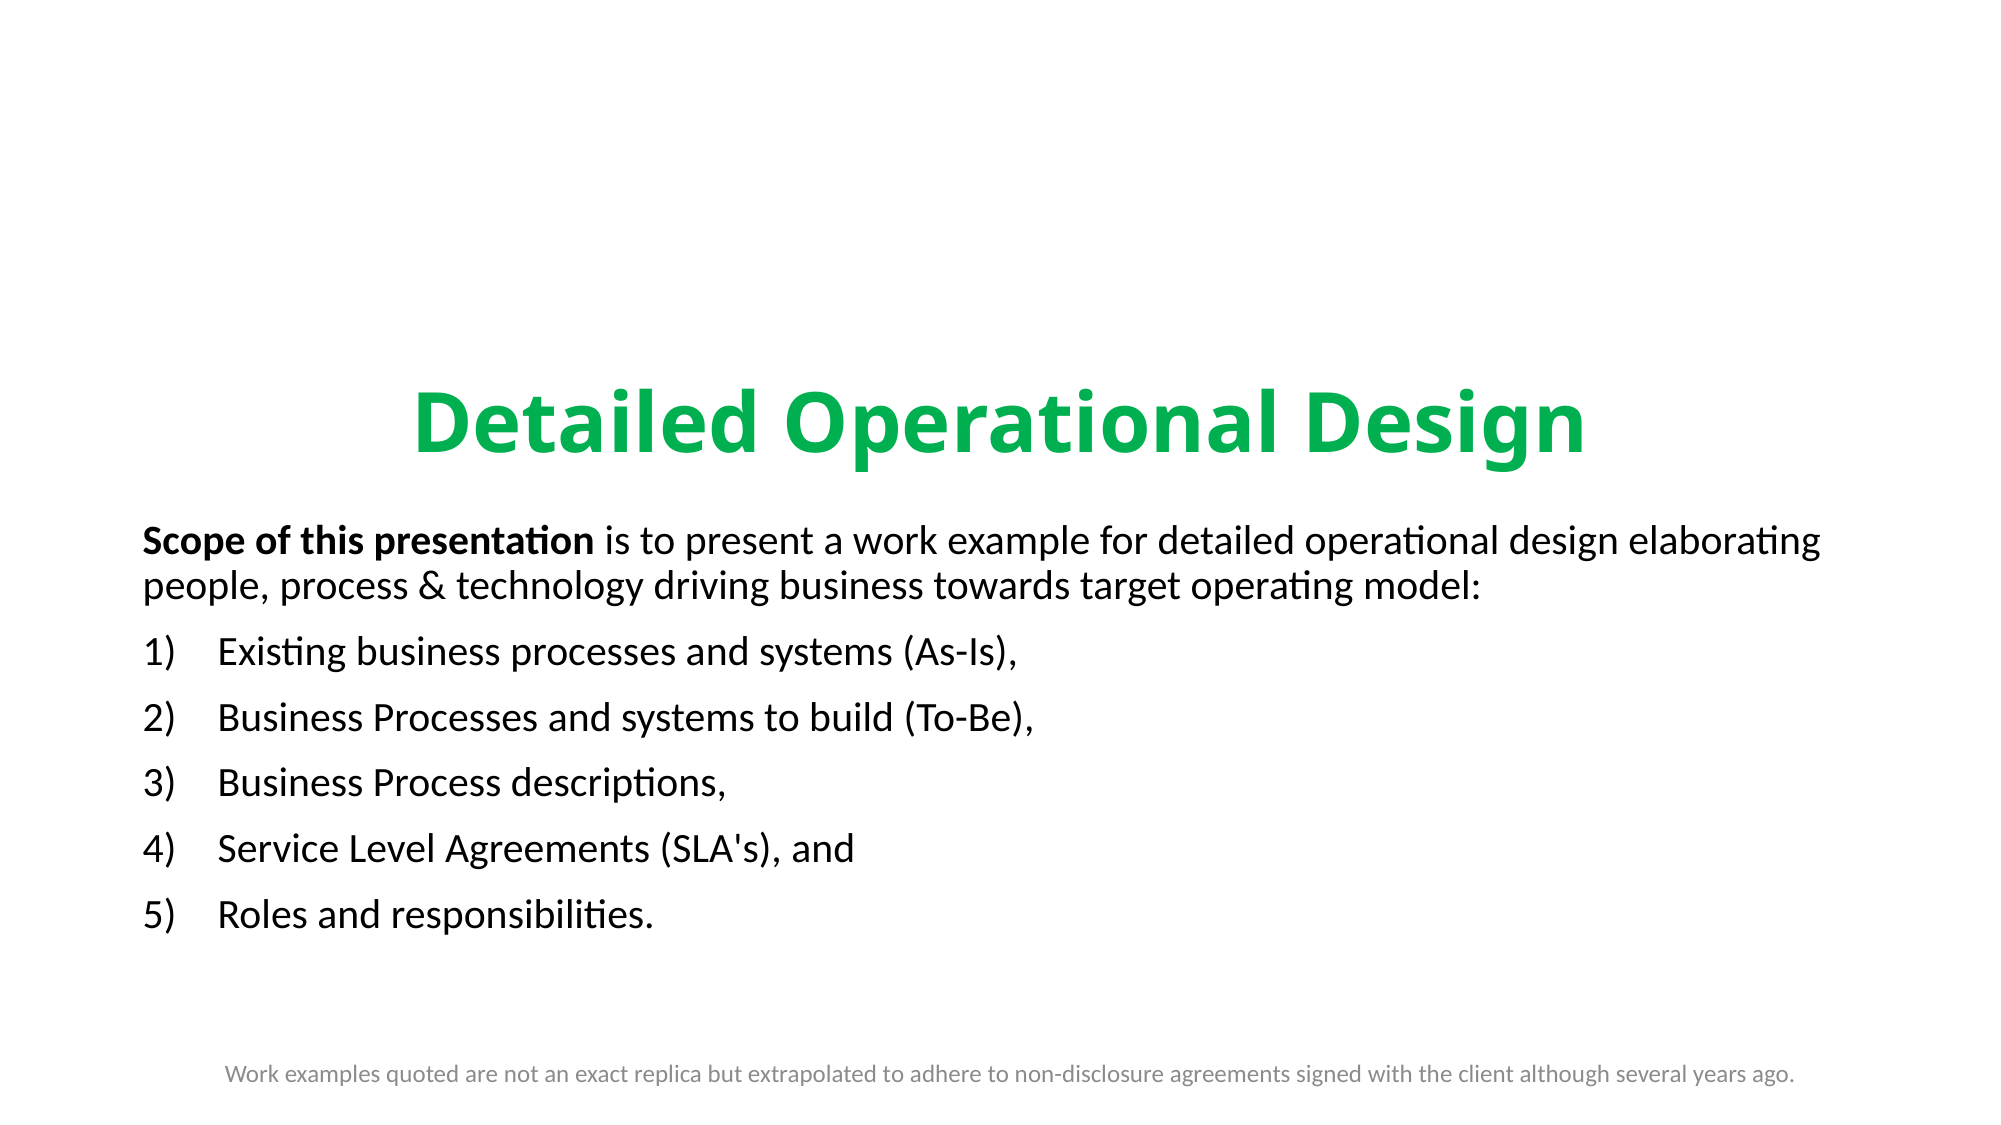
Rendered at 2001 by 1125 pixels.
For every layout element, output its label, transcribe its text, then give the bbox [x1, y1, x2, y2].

footer Work examples quoted are not an exact replica but extrapolated to adhere to non-disclosure agreements signed with the client although several years ago. [43, 1042, 1980, 1103]
subtitle Scope of this presentation is to present a work example for detailed operational design elaborating people, process & technology driving business towards target operating model: Existing business processes and systems (As-Is), Business Processes and systems to build (To-Be), Business Process descriptions, Service Level Agreements (SLA's), and Roles and responsibilities. [127, 510, 1897, 1017]
title Detailed Operational Design [249, 184, 1750, 479]
